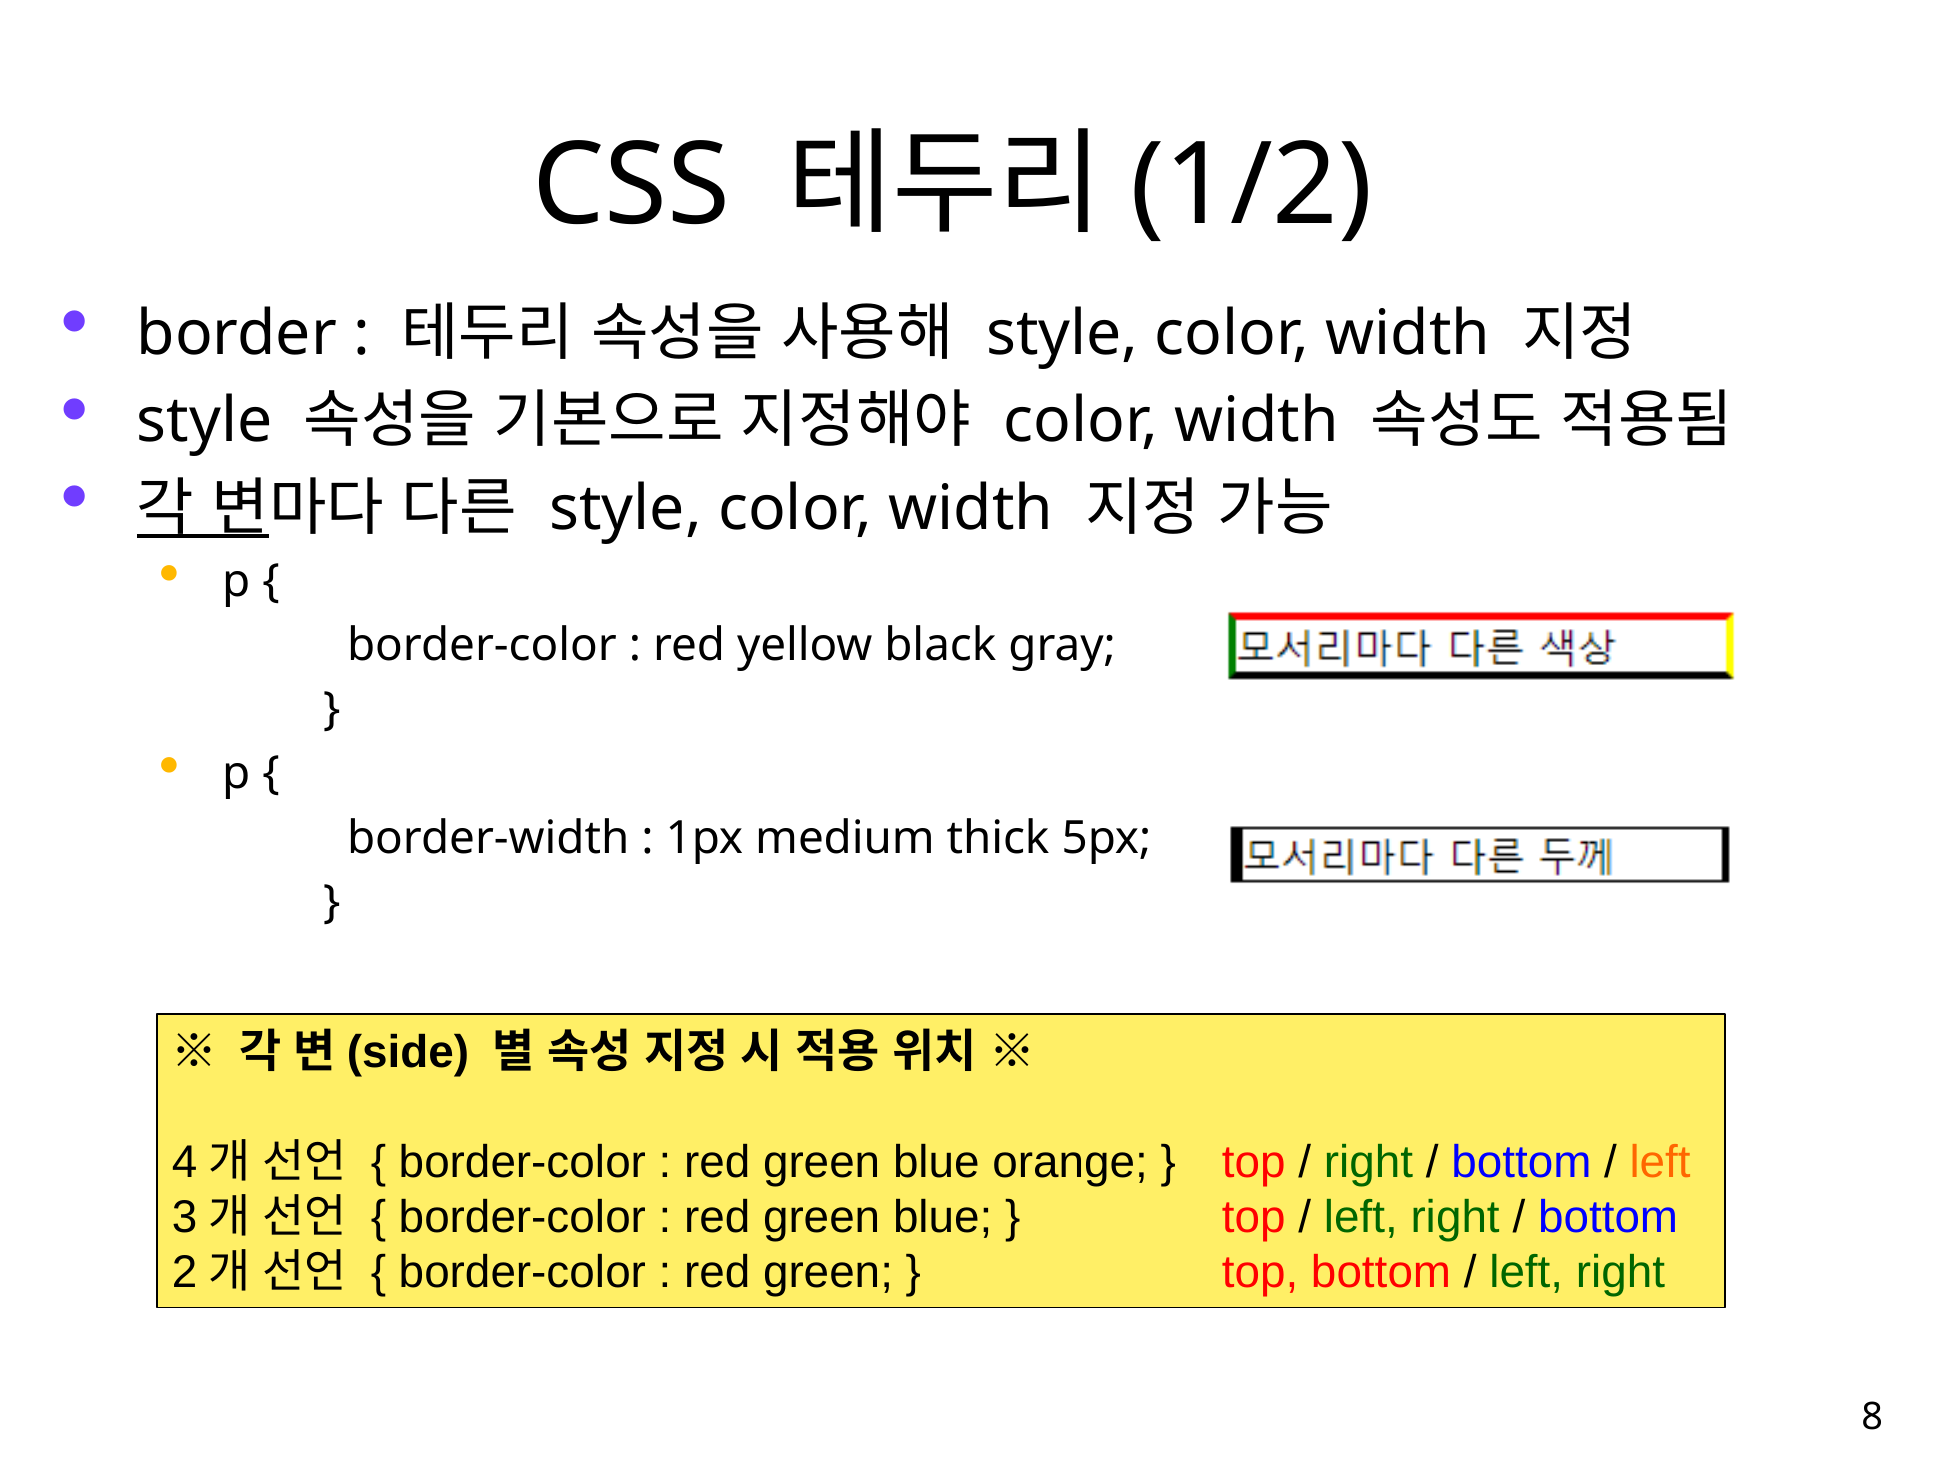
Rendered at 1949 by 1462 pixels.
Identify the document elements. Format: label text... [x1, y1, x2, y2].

picture [1216, 813, 1749, 900]
text_box ※ 각 변(side) 별 속성 지정 시 적용 위치 ※ 4개 선언 { border-color : red green blue orange; } top / right / bottom / left 3개 선언 { border-color : red green blue; } top / left, right / bottom 2개 선언 { border-color : red green; } top, bottom / left, right [156, 1014, 1726, 1308]
slide_number 8 [1496, 1372, 1899, 1462]
title CSS 테두리(1/2) [156, 92, 1749, 255]
list border : 테두리 속성을 사용해 style, color, width 지정 style 속성을 기본으로 지정해야 color, width 속성도 적용됨 각 변마다 다른 style, color, width 지정 가능 p { border-color : red yellow black gray; } p { border-width : 1px medium thick 5px; } [48, 284, 1897, 1343]
picture [1216, 601, 1749, 697]
